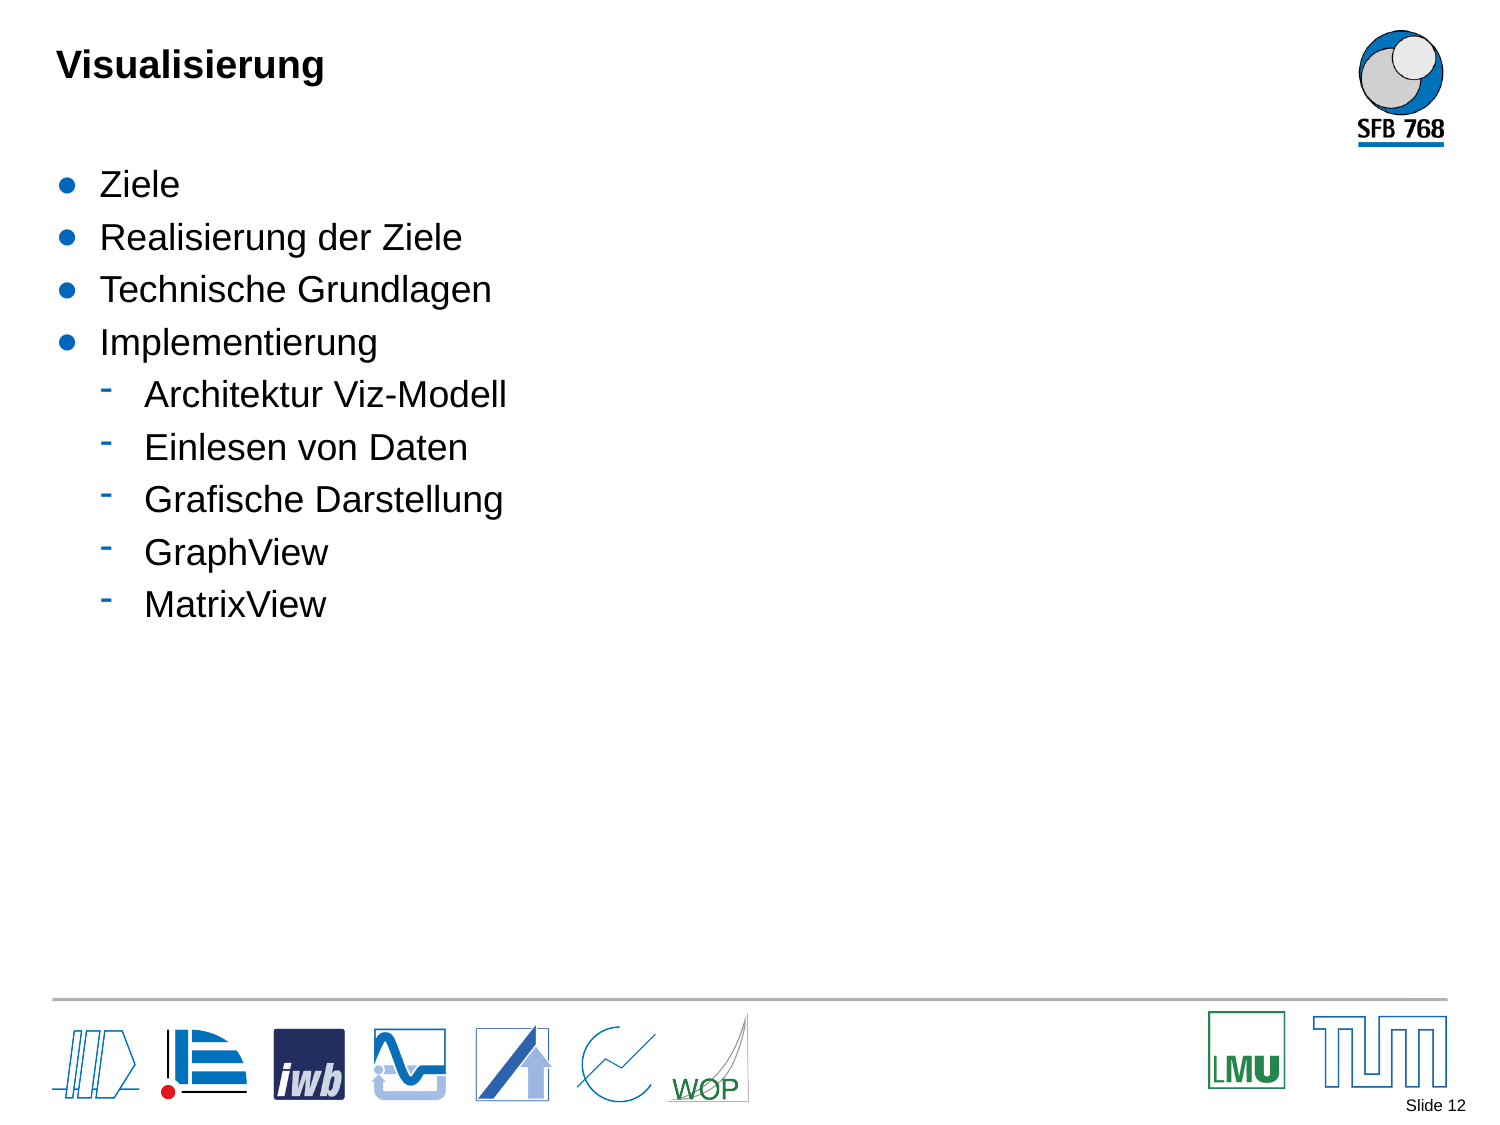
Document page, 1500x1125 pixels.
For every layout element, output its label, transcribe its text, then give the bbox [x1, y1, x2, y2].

picture [52, 1012, 749, 1106]
title Visualisierung [41, 32, 1359, 96]
picture [1208, 1011, 1447, 1089]
list Ziele Realisierung der Ziele Technische Grundlagen Implementierung Architektur Viz-Modell Einlesen von Daten Grafische Darstellung GraphView MatrixView [41, 153, 916, 891]
picture [1358, 30, 1444, 147]
